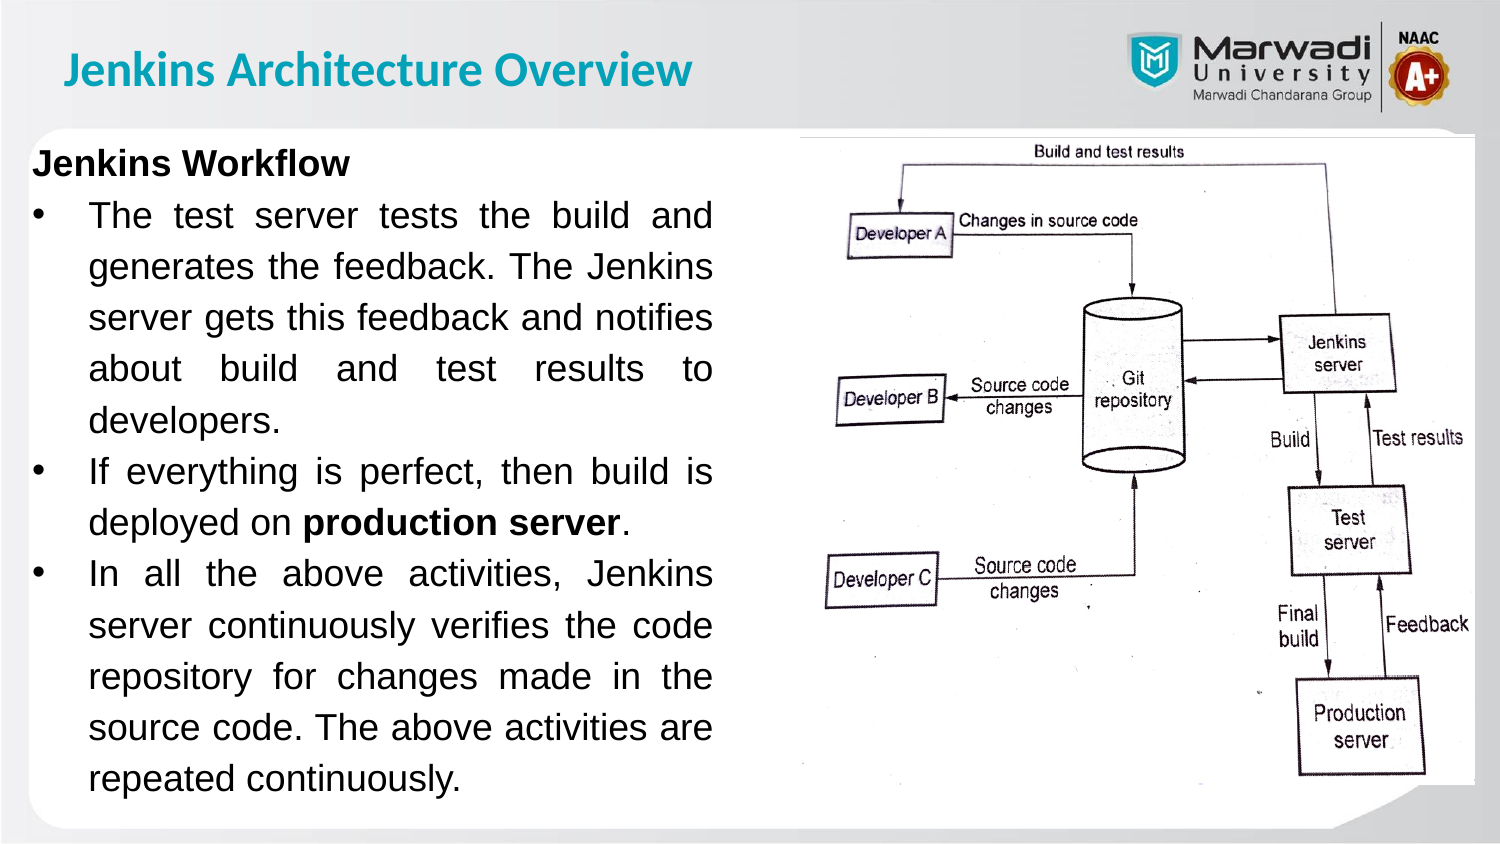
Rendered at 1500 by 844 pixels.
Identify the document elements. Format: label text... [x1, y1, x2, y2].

title Jenkins Architecture Overview [62, 0, 1125, 138]
picture [0, 0, 1500, 844]
text_box Jenkins Workflow The test server tests the build and generates the feedback. The Jenkins server gets this feedback and notifies about build and test results to developers. If everything is perfect, then build is deployed on production server. In all the above activities, Jenkins server continuously verifies the code repository for changes made in the source code. The above activities are repeated continuously. [20, 121, 725, 811]
